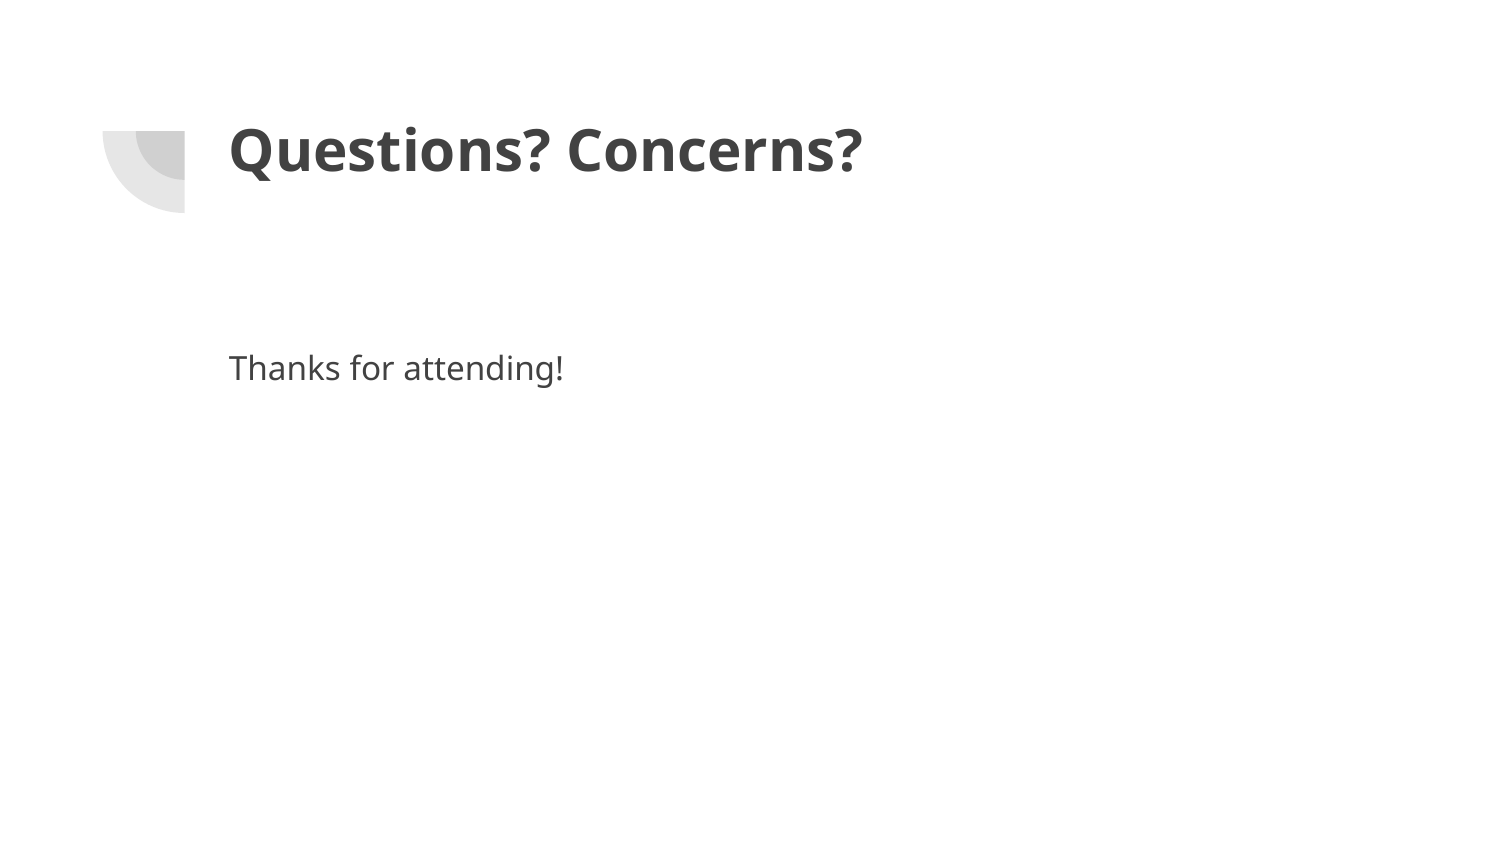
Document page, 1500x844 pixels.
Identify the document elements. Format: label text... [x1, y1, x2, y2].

list Thanks for attending! [213, 326, 1368, 744]
title Questions? Concerns? [213, 98, 1368, 263]
